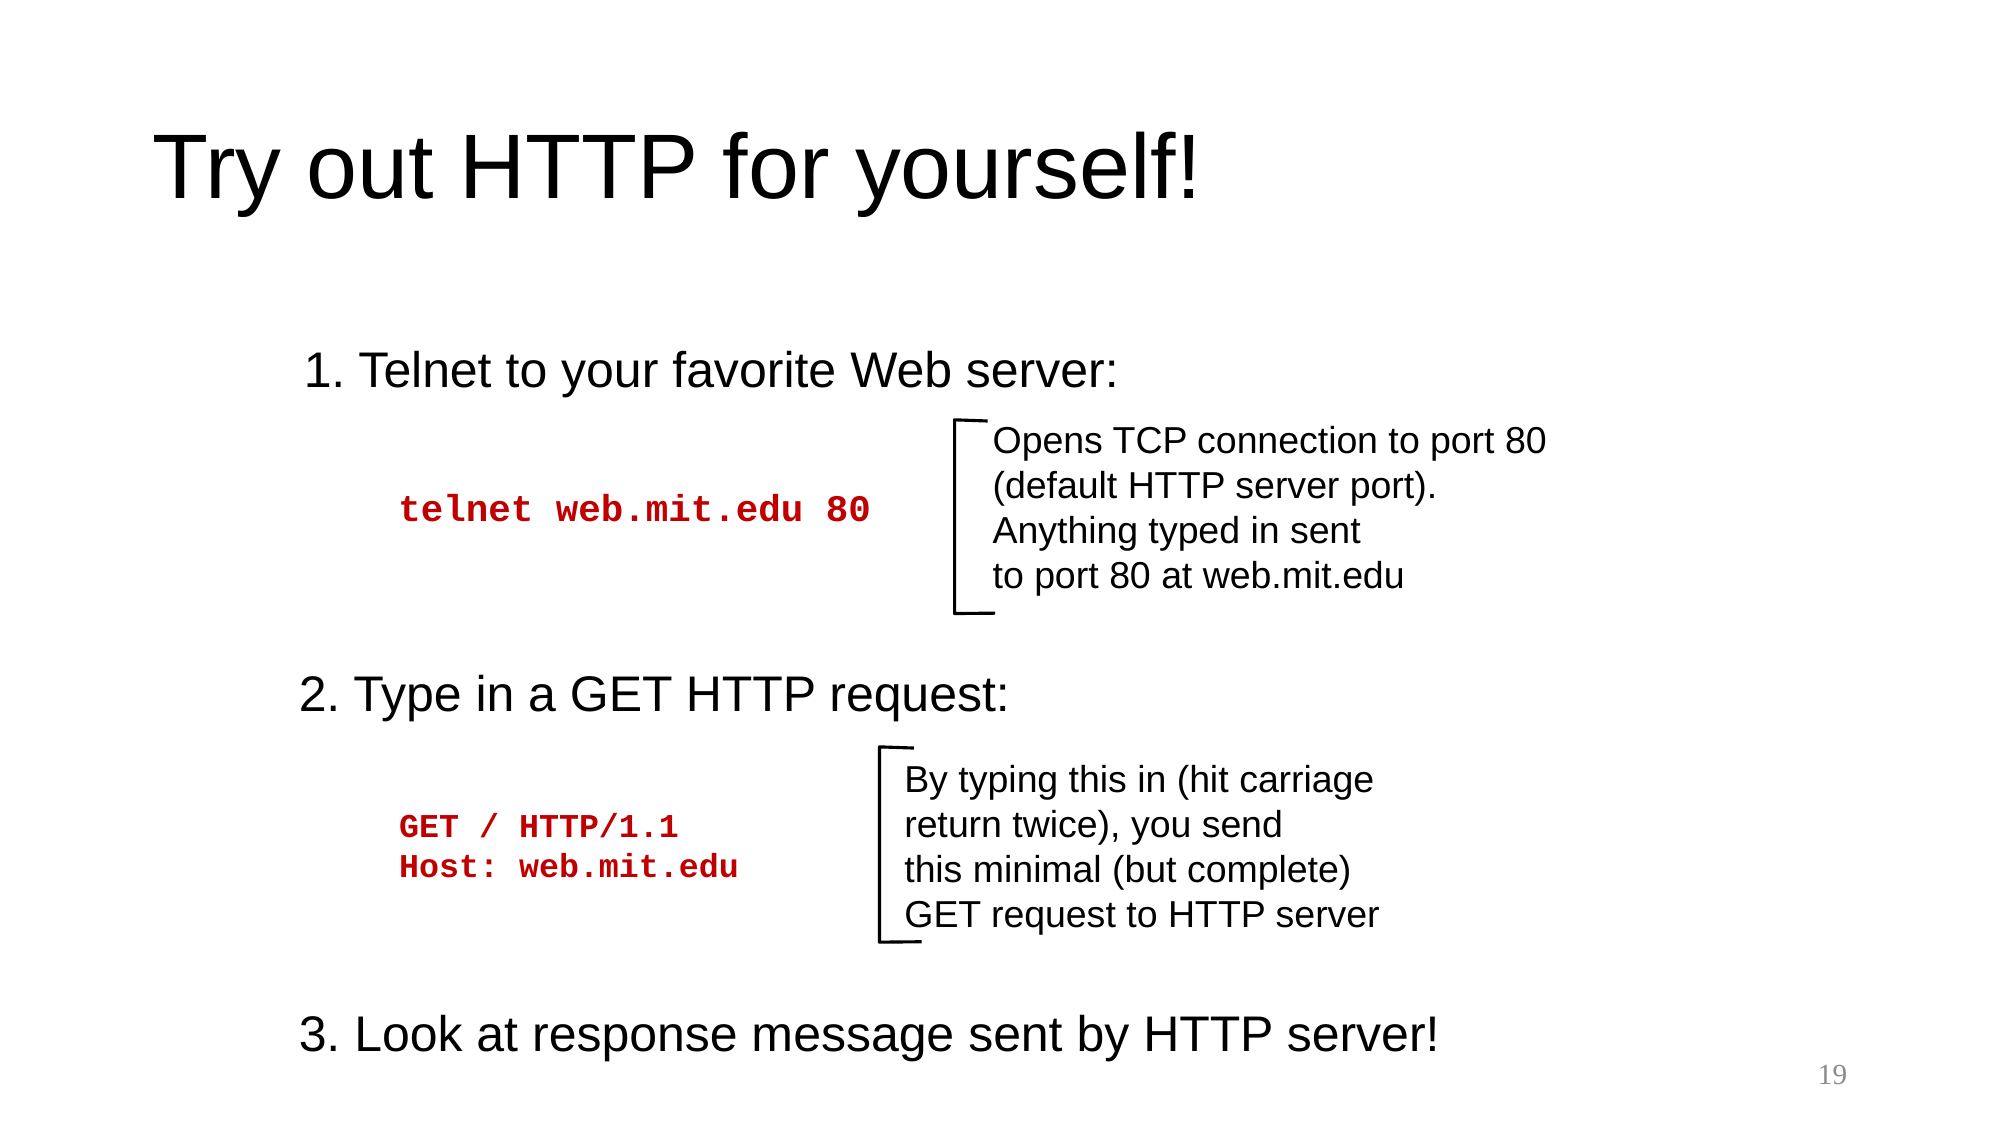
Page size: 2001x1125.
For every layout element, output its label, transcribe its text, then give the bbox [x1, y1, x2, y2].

text_box GET / HTTP/1.1 Host: web.mit.edu [384, 796, 755, 892]
text_box 3. Look at response message sent by HTTP server! [283, 994, 1613, 1071]
text_box By typing this in (hit carriage return twice), you send this minimal (but complete) GET request to HTTP server [897, 747, 1396, 943]
text_box [879, 746, 922, 943]
list 1. Telnet to your favorite Web server: [288, 336, 1617, 413]
slide_number 19 [1412, 1042, 1863, 1103]
text_box [954, 419, 996, 614]
text_box telnet web.mit.edu 80 [383, 476, 886, 537]
title Try out HTTP for yourself! [137, 59, 1863, 278]
text_box Opens TCP connection to port 80 (default HTTP server port). Anything typed in sent to port 80 at web.mit.edu [978, 408, 1562, 604]
text_box 2. Type in a GET HTTP request: [283, 653, 1613, 731]
